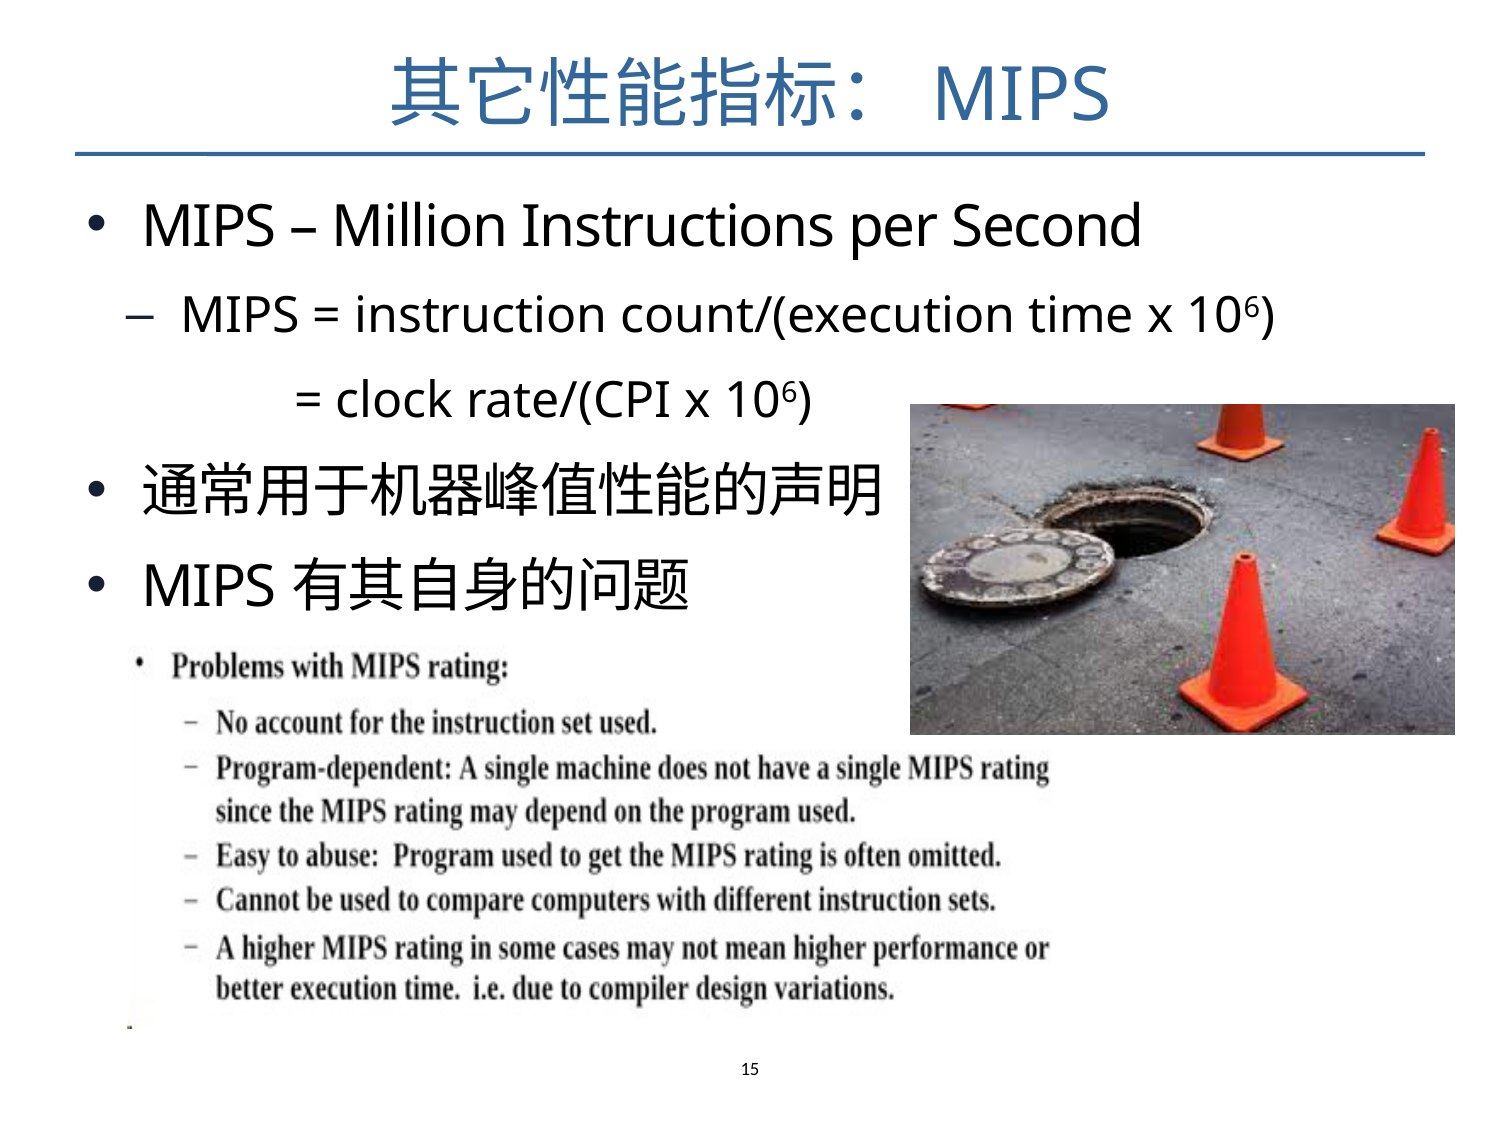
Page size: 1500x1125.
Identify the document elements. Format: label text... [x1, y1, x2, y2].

slide_number 15 [603, 1048, 897, 1084]
picture [909, 404, 1455, 735]
text_box [127, 645, 1069, 1029]
title 其它性能指标：MIPS [0, 34, 1500, 147]
text_box MIPS – Million Instructions per Second MIPS = instruction count/(execution time x 106) = clock rate/(CPI x 106) 通常用于机器峰值性能的声明 MIPS有其自身的问题 [84, 187, 1416, 619]
